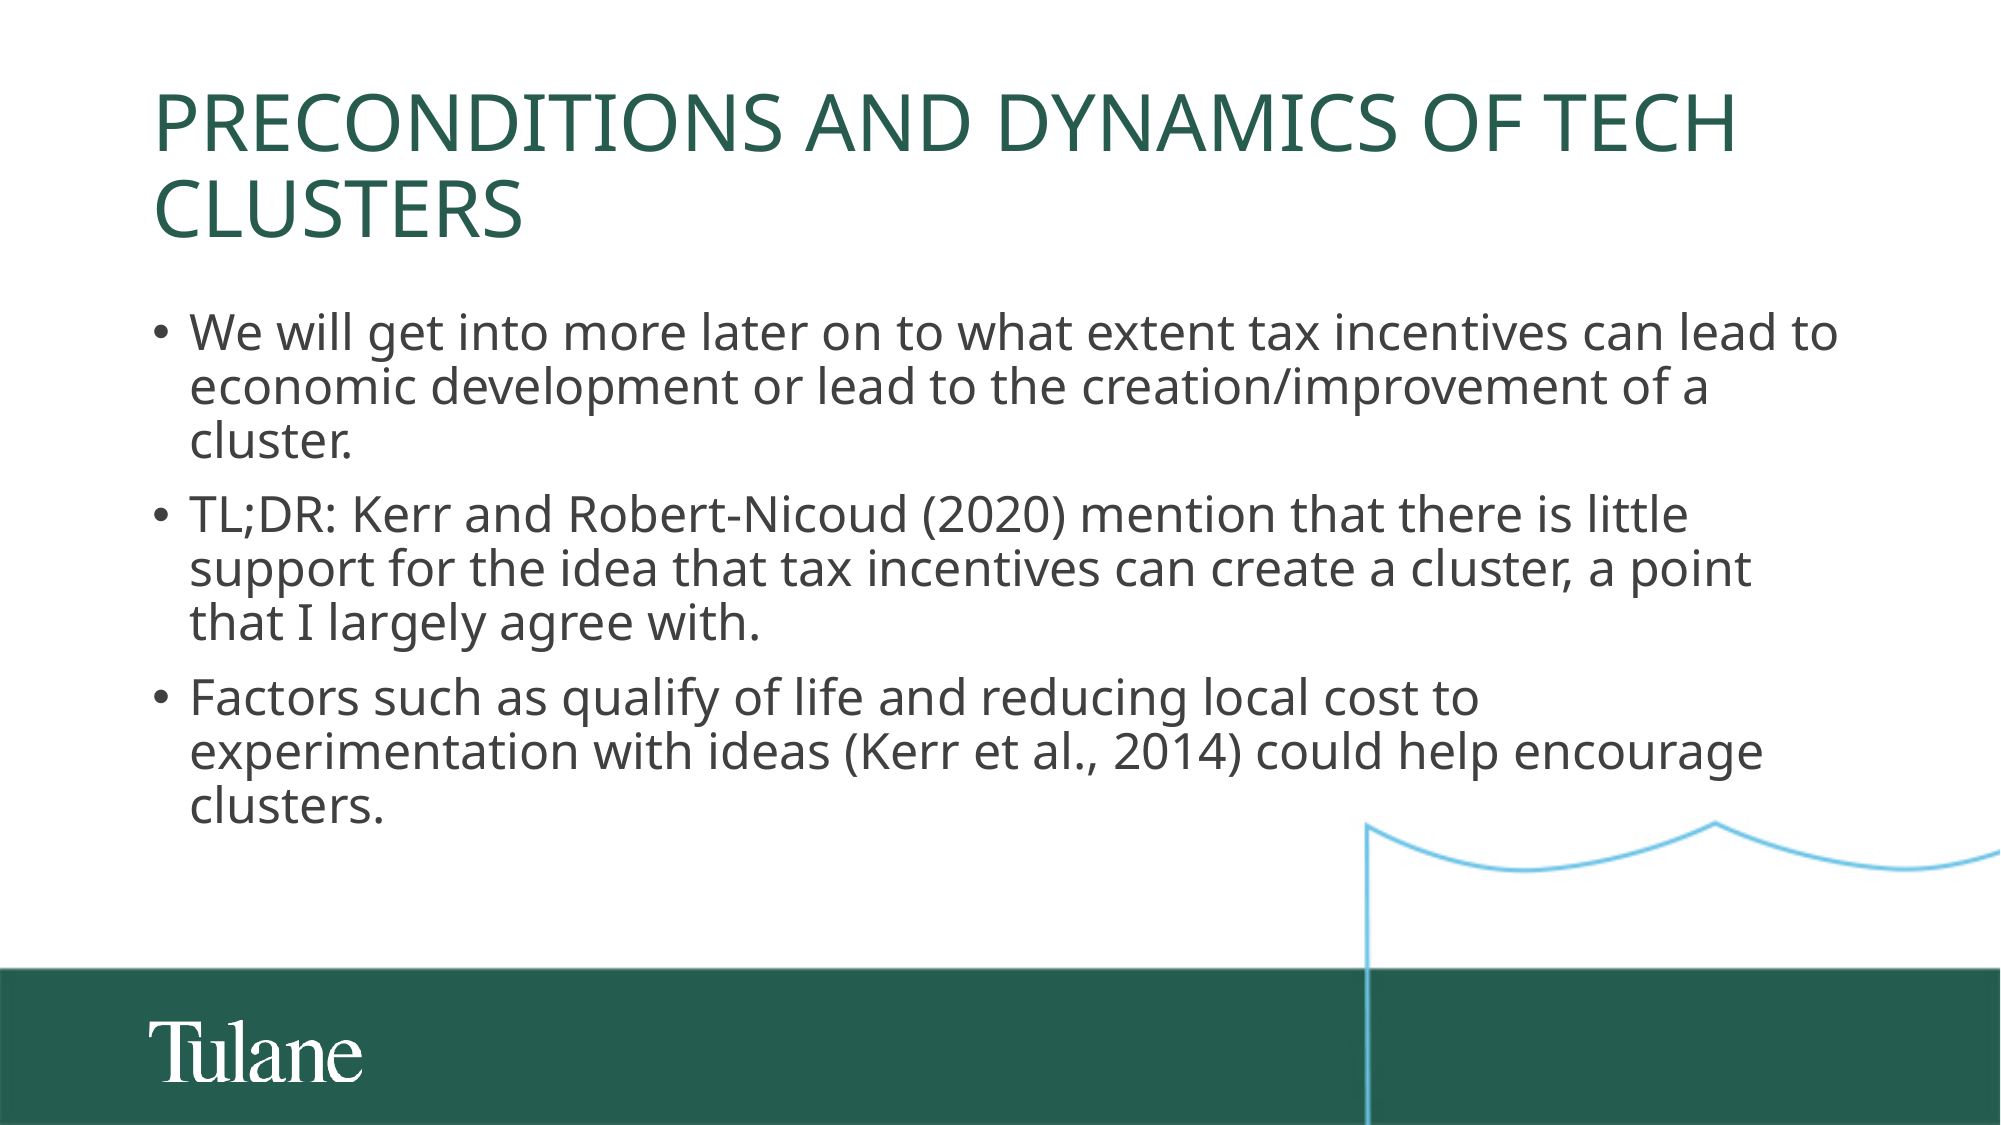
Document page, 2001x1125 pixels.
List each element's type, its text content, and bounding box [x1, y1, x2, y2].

list We will get into more later on to what extent tax incentives can lead to economic development or lead to the creation/improvement of a cluster. TL;DR: Kerr and Robert-Nicoud (2020) mention that there is little support for the idea that tax incentives can create a cluster, a point that I largely agree with. Factors such as qualify of life and reducing local cost to experimentation with ideas (Kerr et al., 2014) could help encourage clusters. [137, 299, 1863, 1014]
picture [0, 0, 2001, 1125]
title Preconditions and dynamics of tech clusters [137, 59, 1863, 278]
